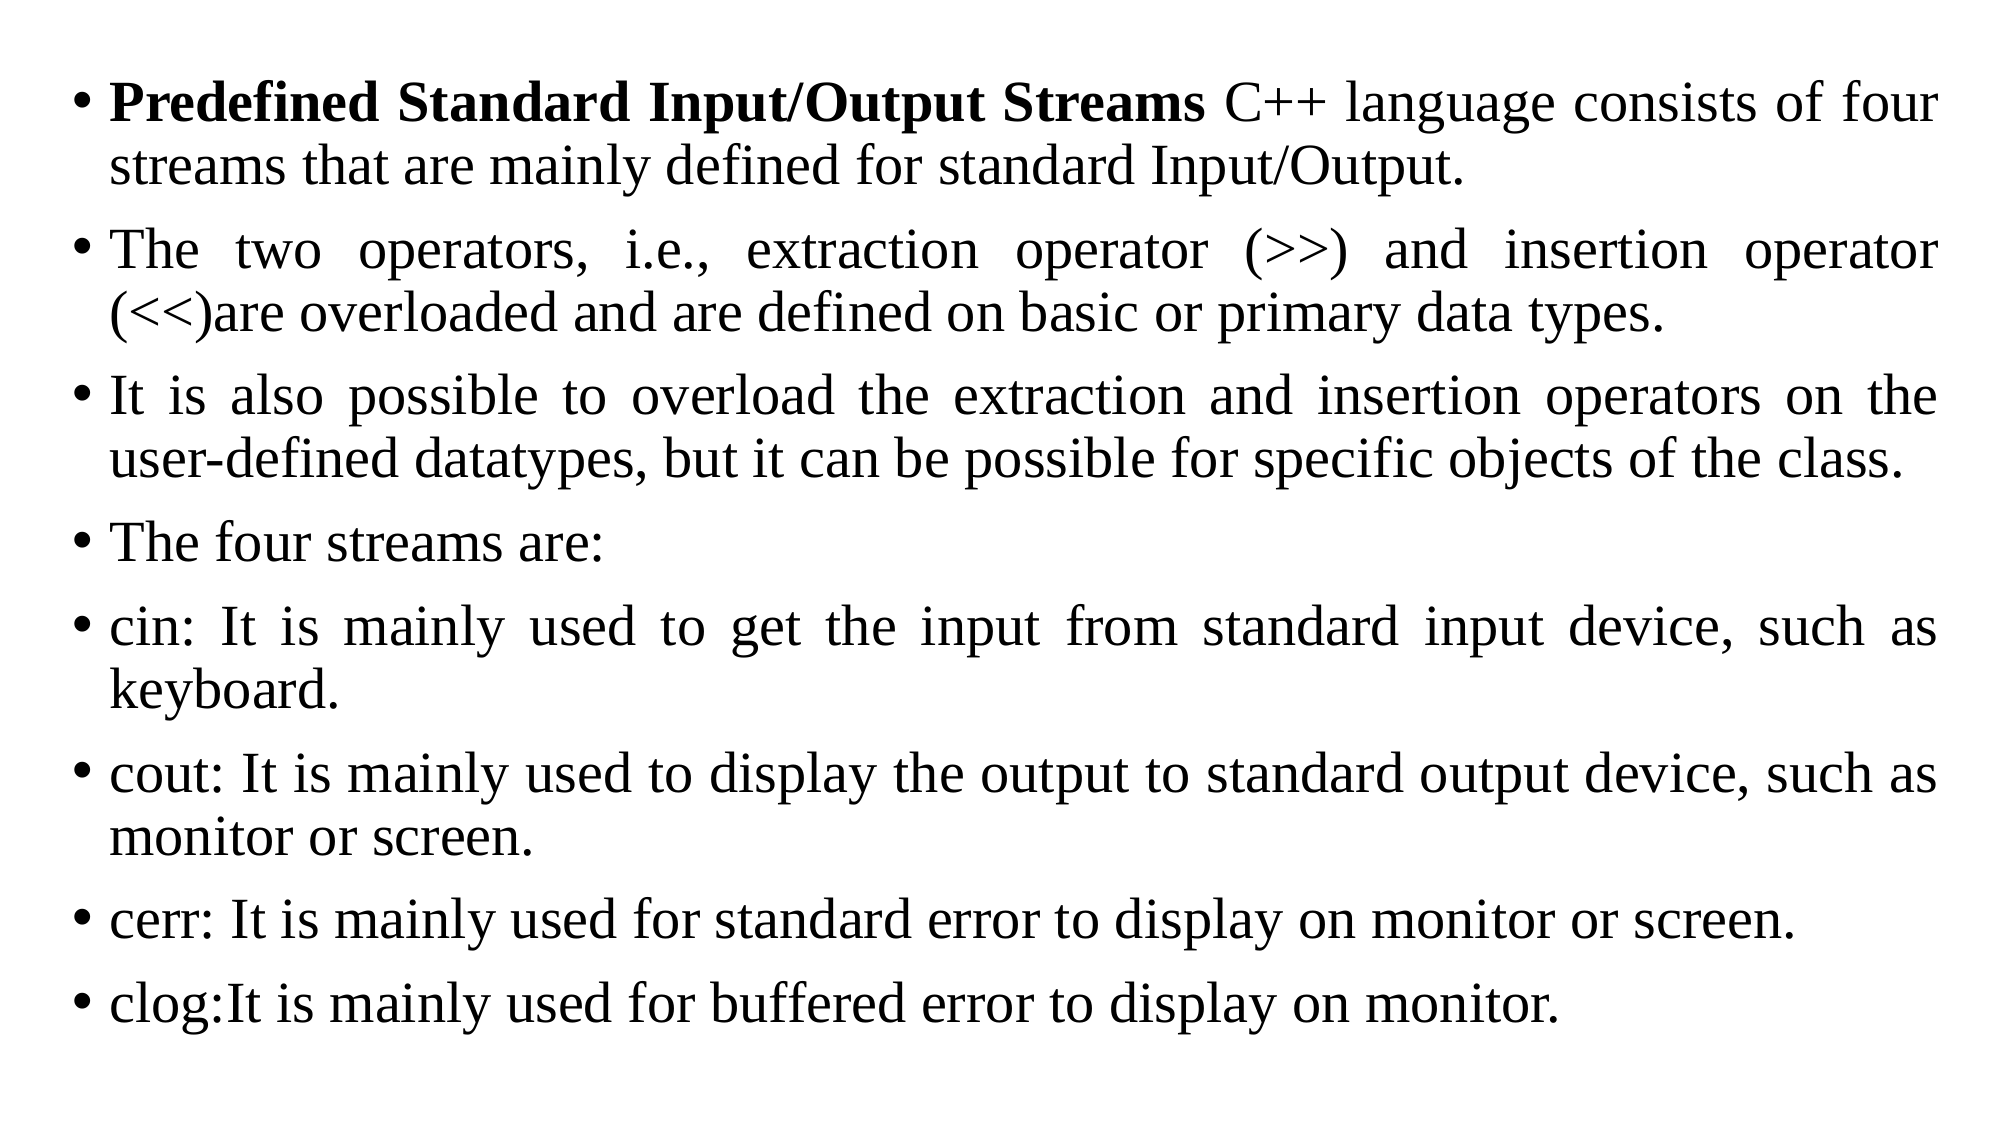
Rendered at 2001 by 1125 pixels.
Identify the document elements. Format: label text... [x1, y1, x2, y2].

list Predefined Standard Input/Output Streams C++ language consists of four streams that are mainly defined for standard Input/Output. The two operators, i.e., extraction operator (>>) and insertion operator (<<)are overloaded and are defined on basic or primary data types. It is also possible to overload the extraction and insertion operators on the user-defined datatypes, but it can be possible for specific objects of the class. The four streams are: cin: It is mainly used to get the input from standard input device, such as keyboard. cout: It is mainly used to display the output to standard output device, such as monitor or screen. cerr: It is mainly used for standard error to display on monitor or screen. clog:It is mainly used for buffered error to display on monitor. [57, 63, 1955, 1088]
